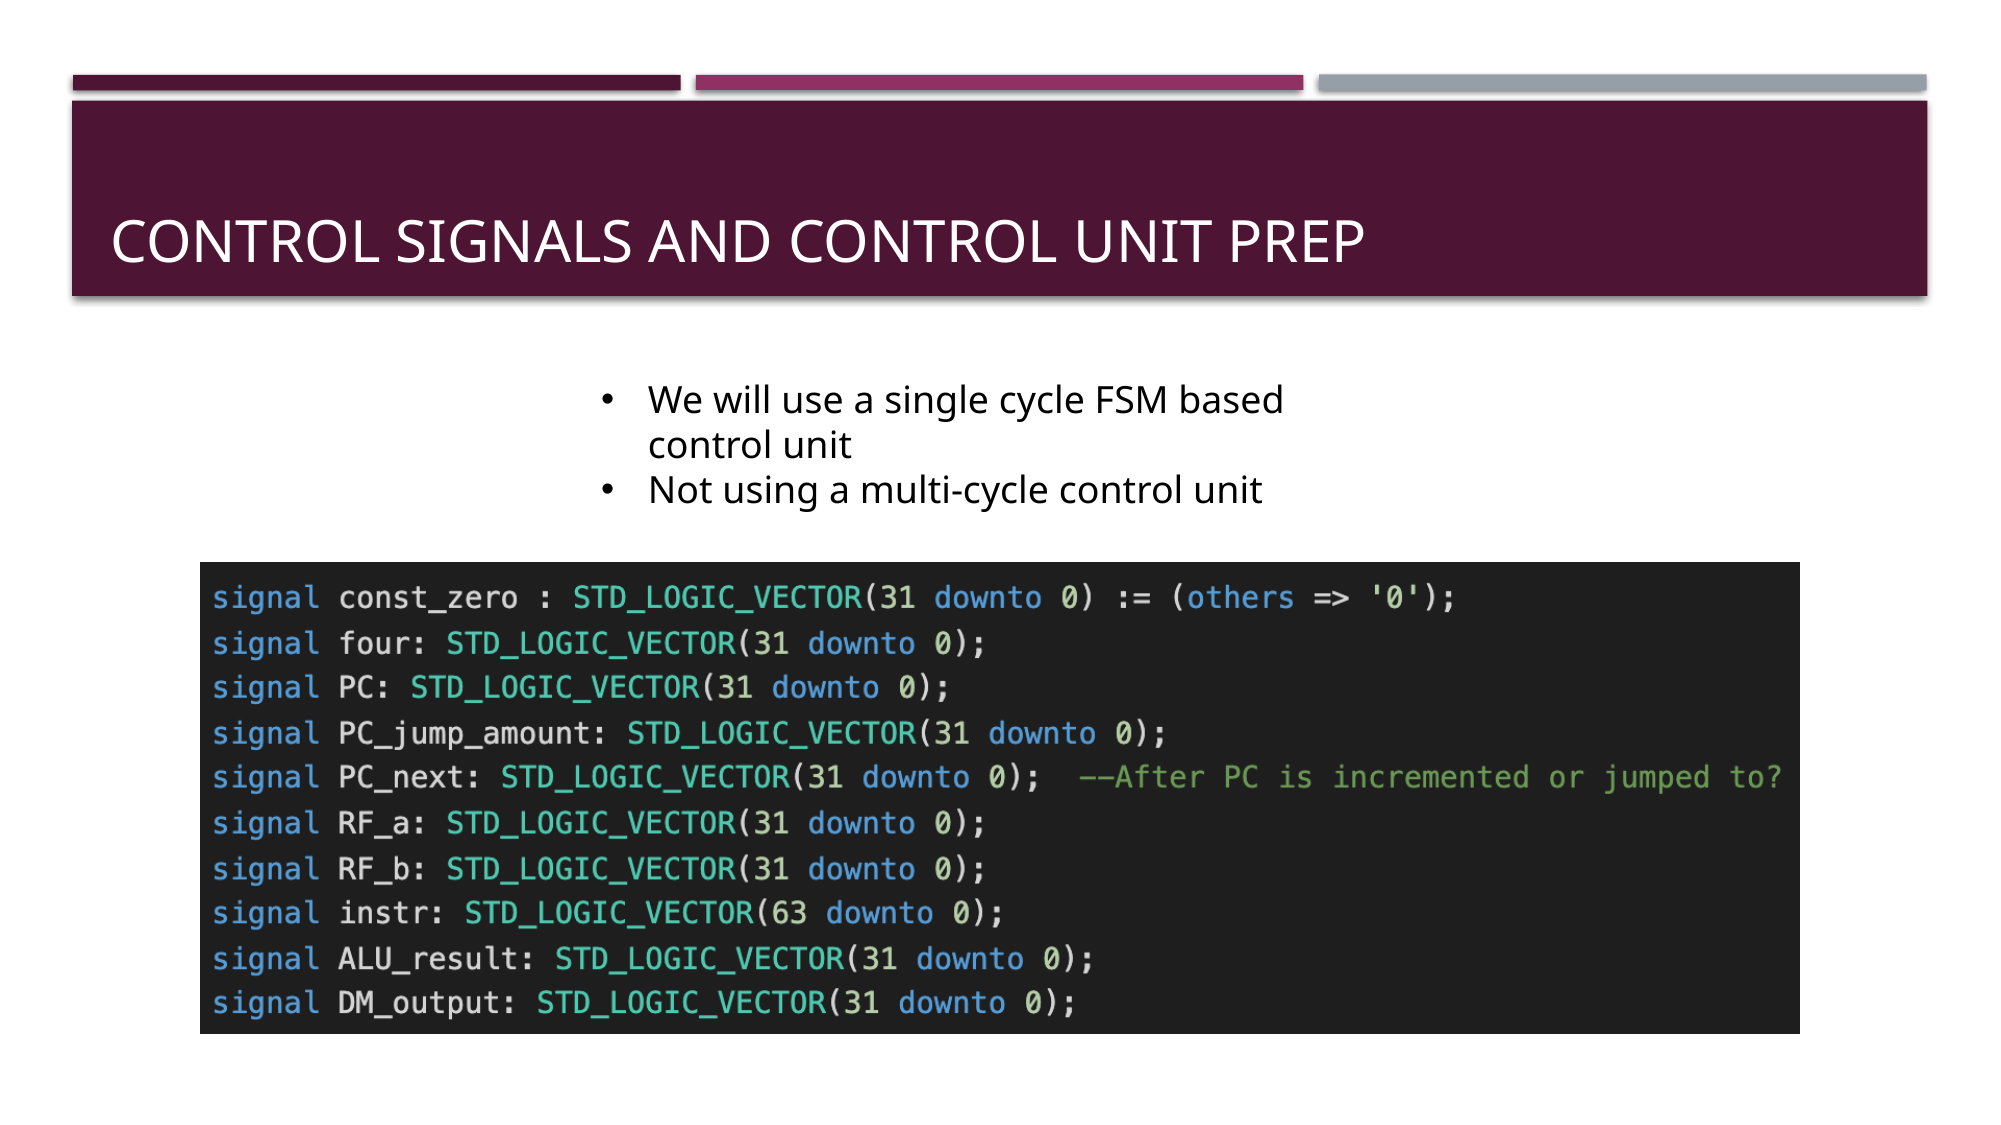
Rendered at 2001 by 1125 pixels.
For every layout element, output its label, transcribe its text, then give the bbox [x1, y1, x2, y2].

title Control Signals and Control Unit Prep [95, 115, 1905, 282]
text_box We will use a single cycle FSM based control unit Not using a multi-cycle control unit [586, 369, 1414, 519]
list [199, 561, 1801, 1034]
